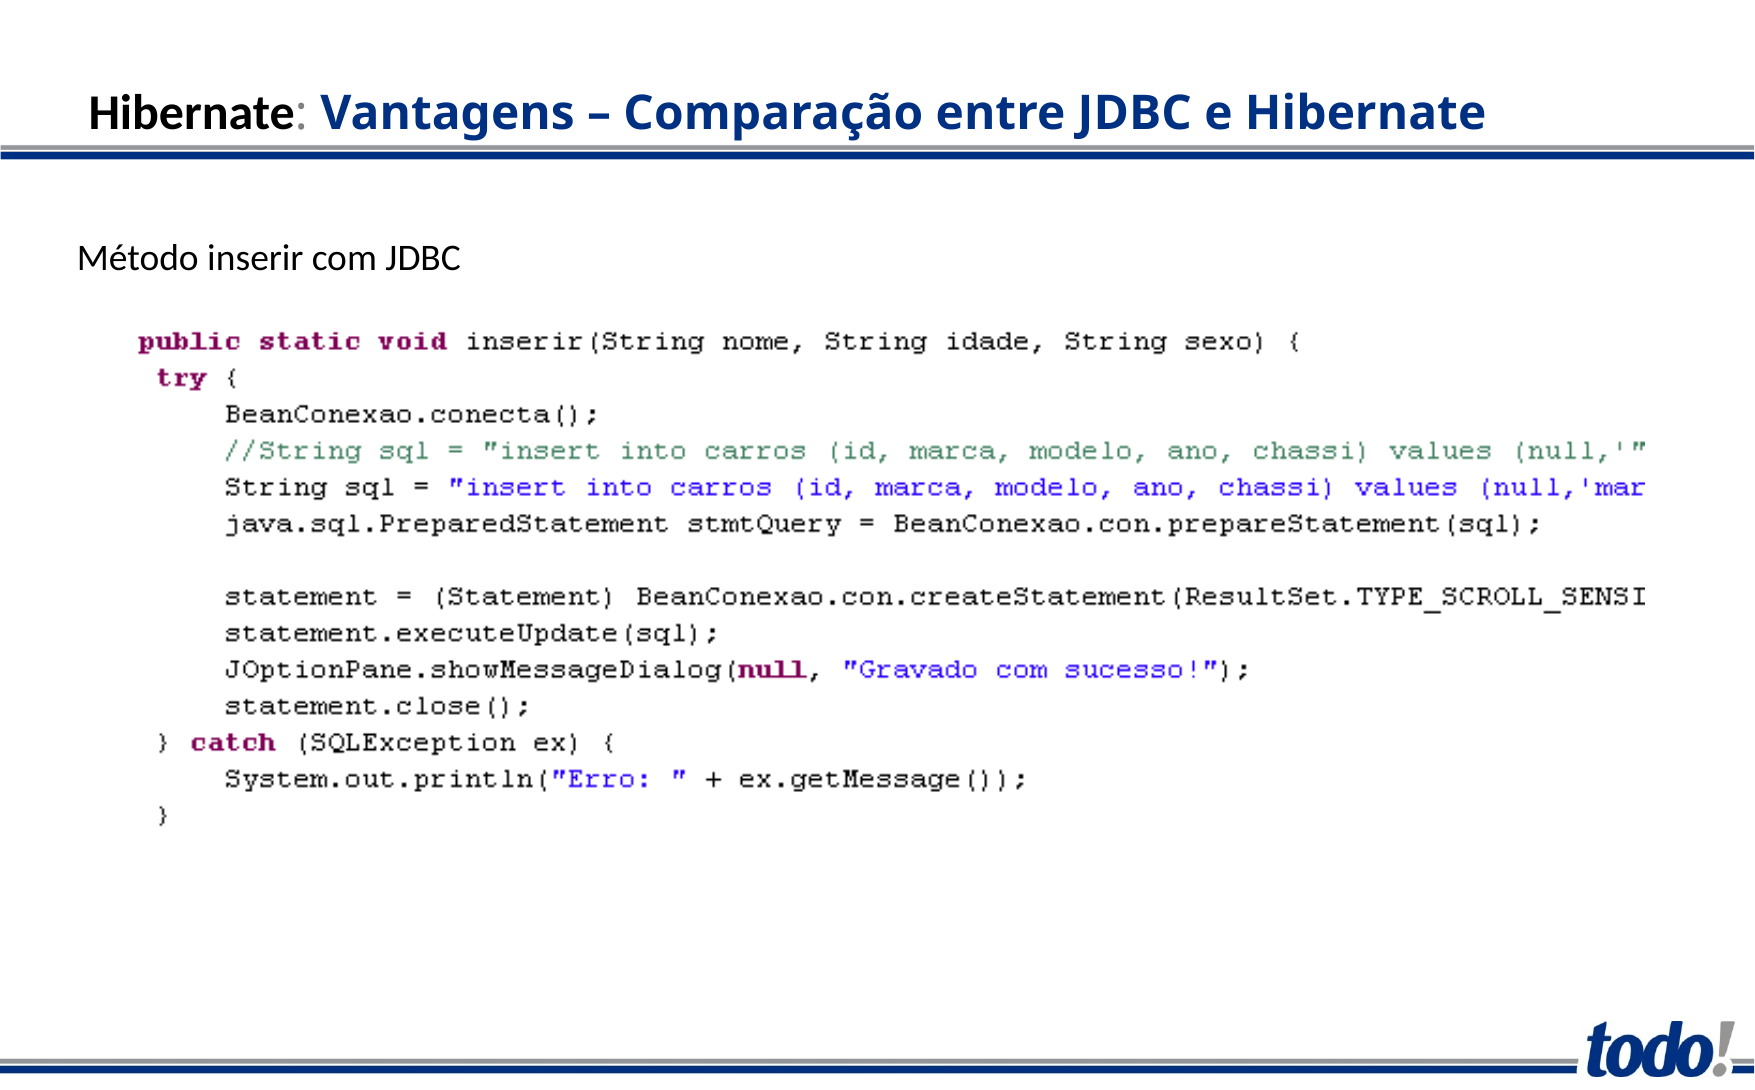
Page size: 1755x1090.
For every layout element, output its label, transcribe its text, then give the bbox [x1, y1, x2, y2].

picture [0, 108, 1755, 163]
picture [0, 1021, 1755, 1077]
text_box Hibernate: Vantagens – Comparação entre JDBC e Hibernate [73, 72, 1563, 147]
text_box Método inserir com JDBC [62, 225, 1633, 286]
picture [109, 320, 1646, 837]
